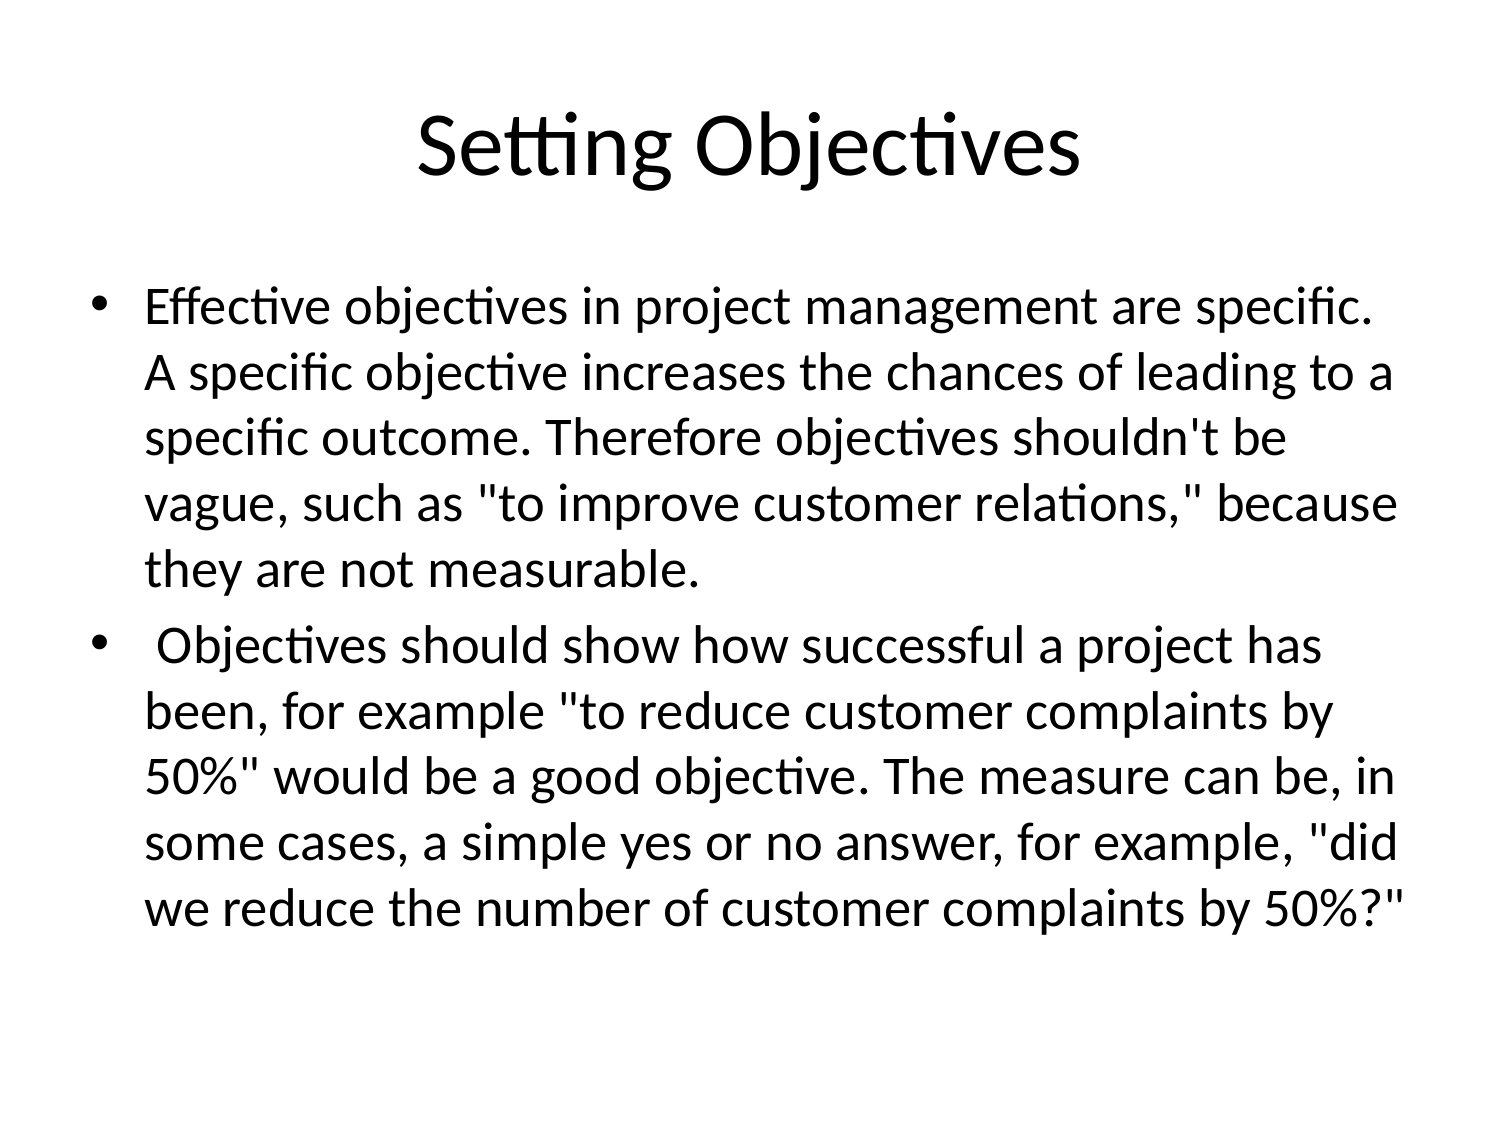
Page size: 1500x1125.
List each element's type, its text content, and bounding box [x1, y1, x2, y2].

list Effective objectives in project management are specific. A specific objective increases the chances of leading to a specific outcome. Therefore objectives shouldn't be vague, such as "to improve customer relations," because they are not measurable. Objectives should show how successful a project has been, for example "to reduce customer complaints by 50%" would be a good objective. The measure can be, in some cases, a simple yes or no answer, for example, "did we reduce the number of customer complaints by 50%?" [75, 262, 1425, 1005]
title Setting Objectives [75, 45, 1425, 233]
